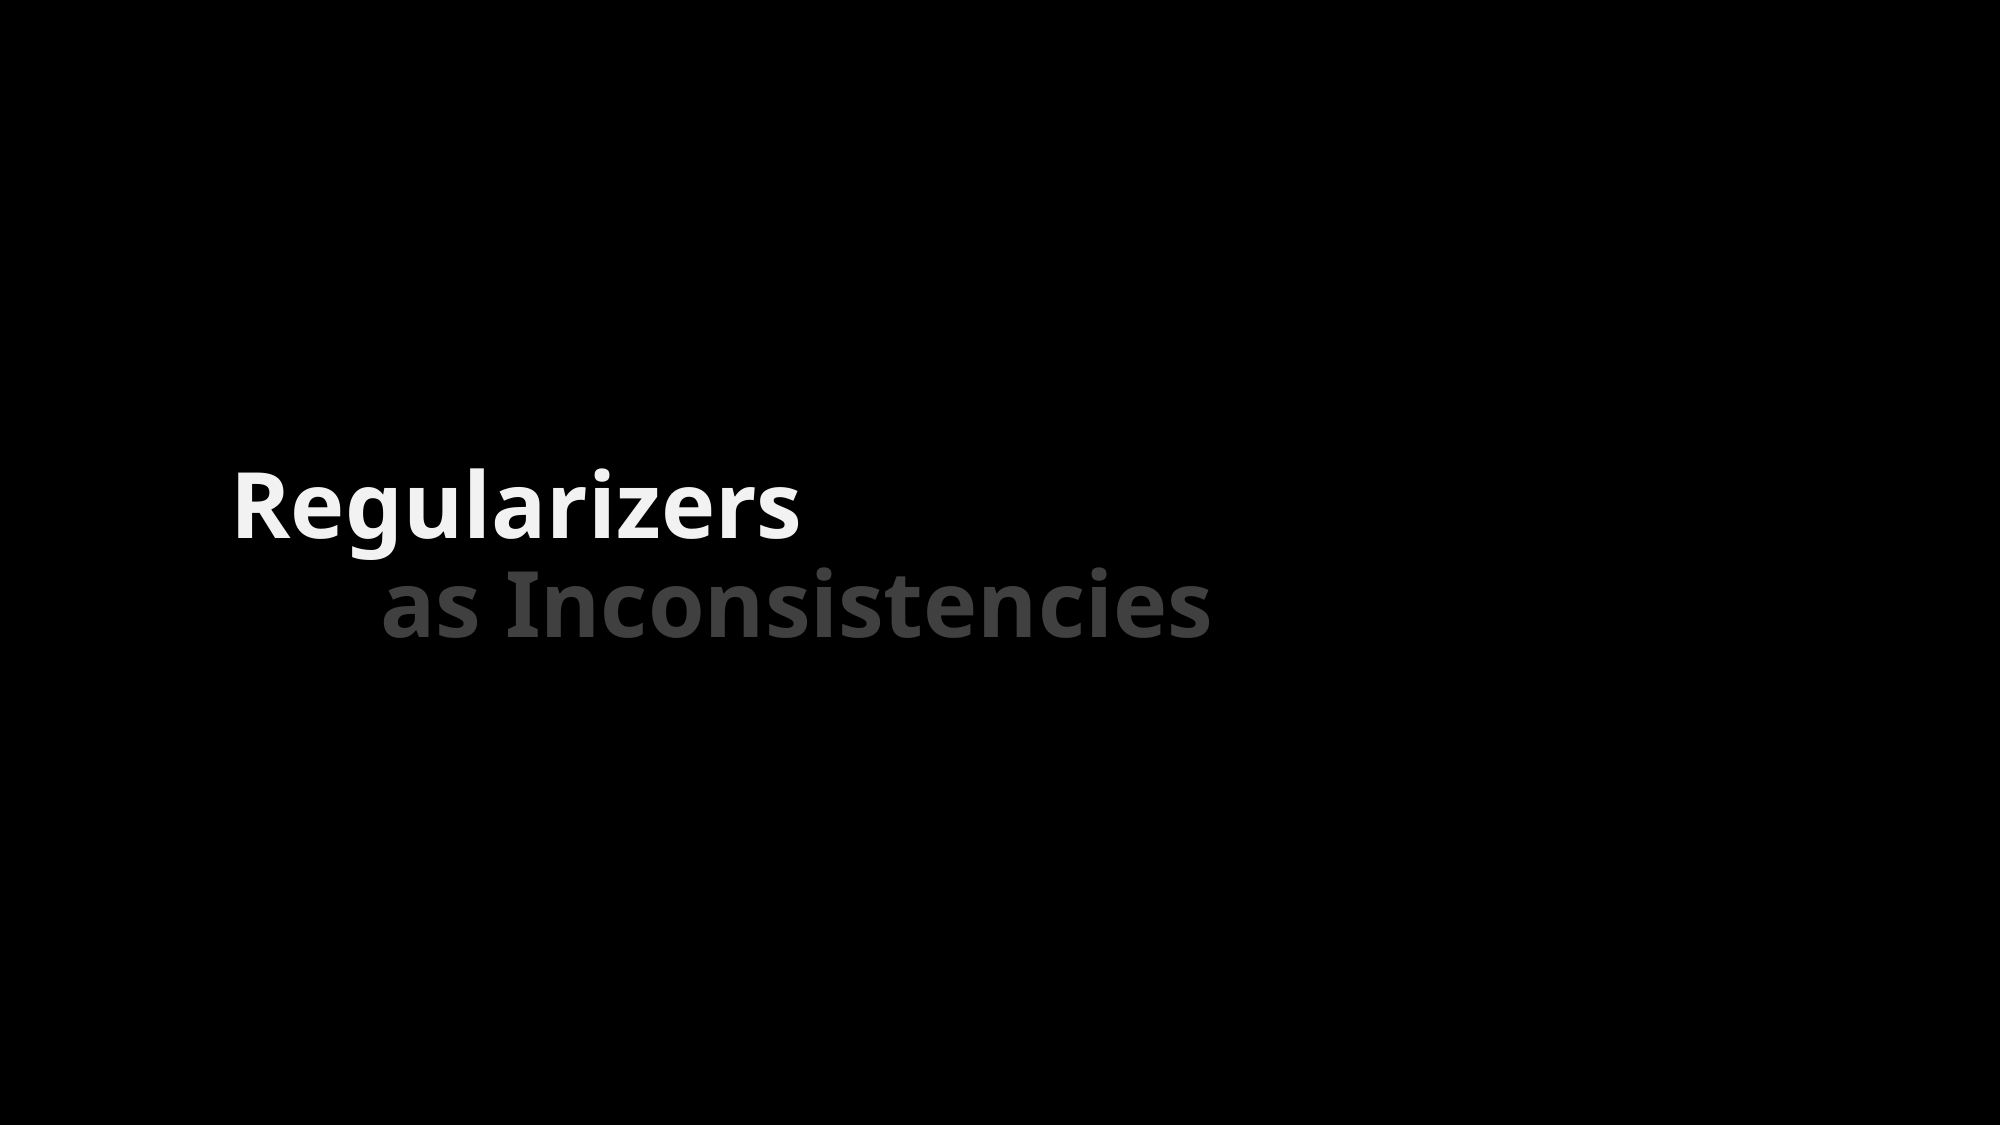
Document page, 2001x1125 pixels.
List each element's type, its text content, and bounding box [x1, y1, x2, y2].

title Regularizers as Inconsistencies [215, 395, 1602, 821]
